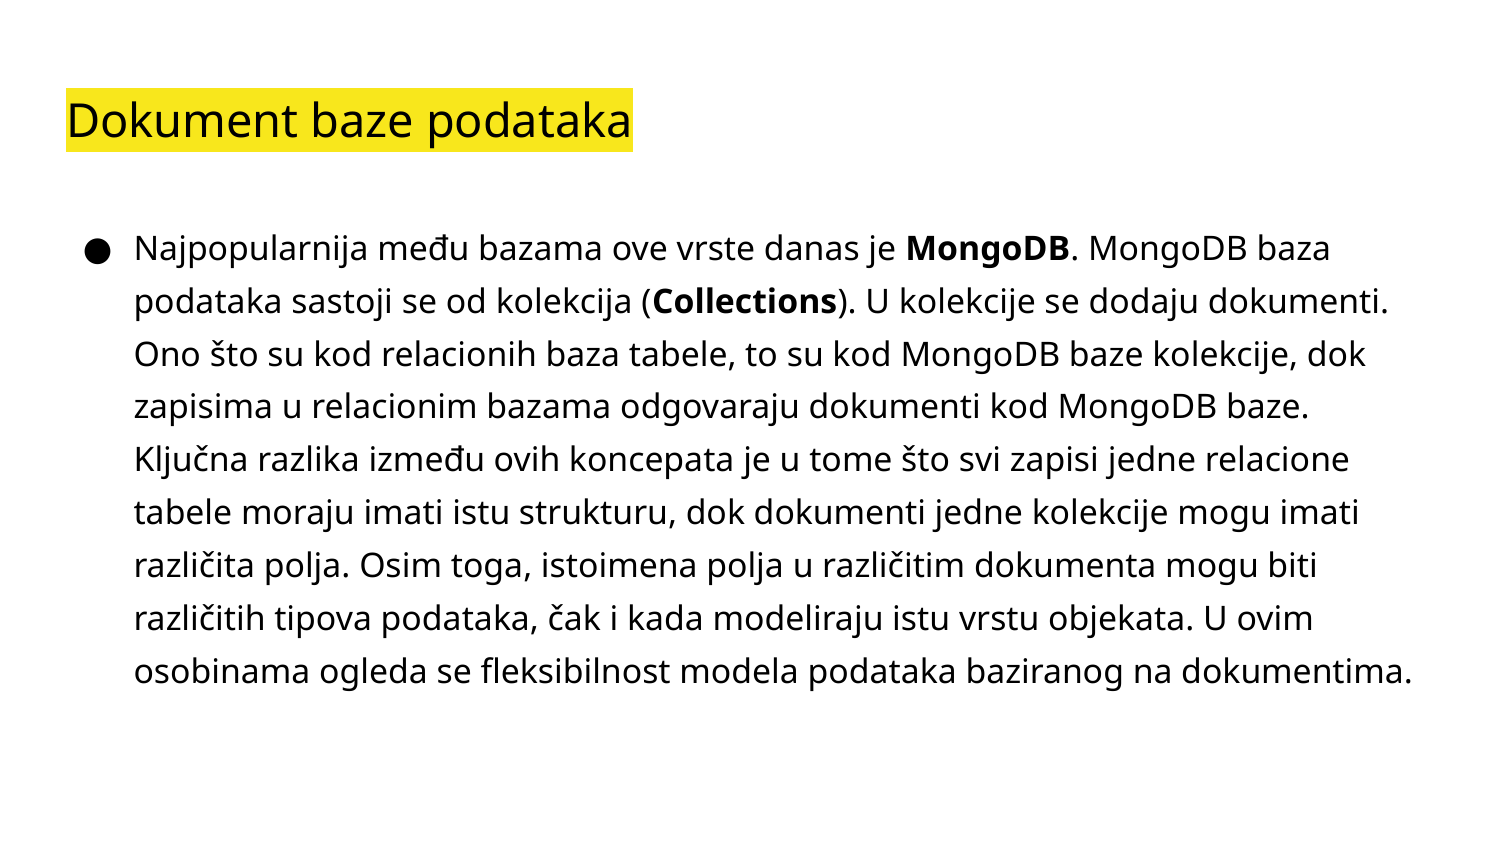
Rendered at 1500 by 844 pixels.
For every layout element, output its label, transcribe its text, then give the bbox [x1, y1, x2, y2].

list Najpopularnija među bazama ove vrste danas je MongoDB. MongoDB baza podataka sastoji se od kolekcija (Collections). U kolekcije se dodaju dokumenti. Ono što su kod relacionih baza tabele, to su kod MongoDB baze kolekcije, dok zapisima u relacionim bazama odgovaraju dokumenti kod MongoDB baze. Ključna razlika između ovih koncepata je u tome što svi zapisi jedne relacione tabele moraju imati istu strukturu, dok dokumenti jedne kolekcije mogu imati različita polja. Osim toga, istoimena polja u različitim dokumenta mogu biti različitih tipova podataka, čak i kada modeliraju istu vrstu objekata. U ovim osobinama ogleda se fleksibilnost modela podataka baziranog na dokumentima. [51, 202, 1449, 750]
title Dokument baze podataka [51, 72, 1449, 167]
